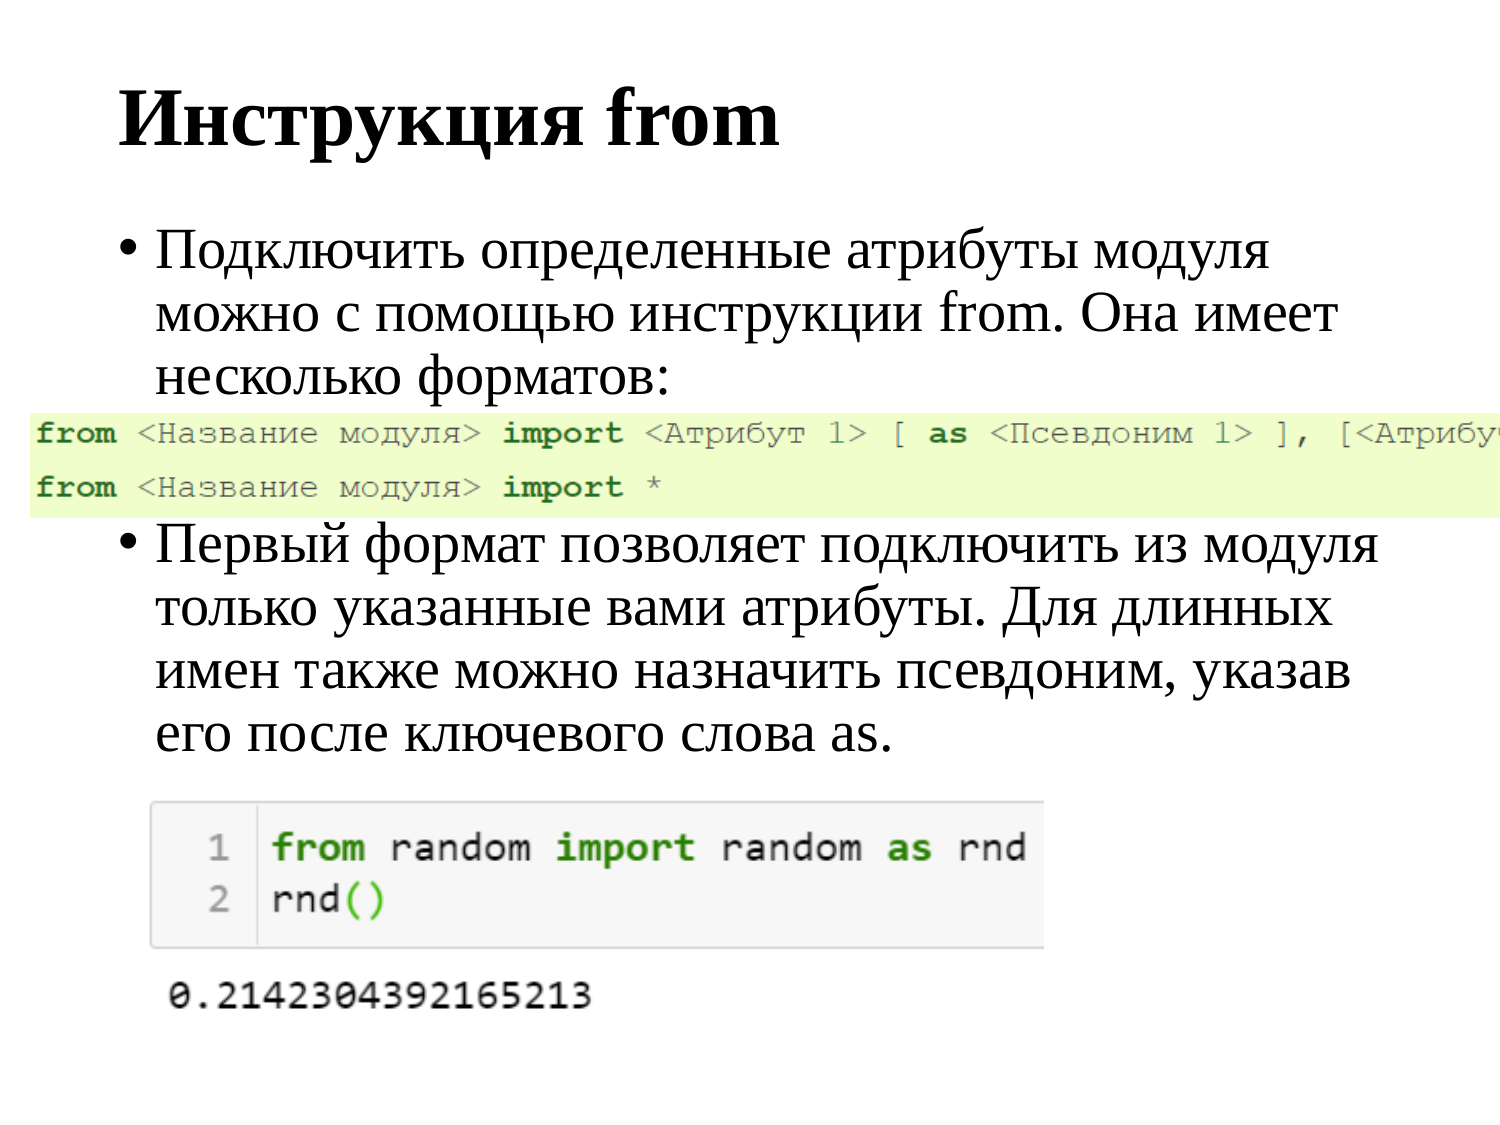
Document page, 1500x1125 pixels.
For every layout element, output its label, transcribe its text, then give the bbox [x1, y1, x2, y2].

list Подключить определенные атрибуты модуля можно с помощью инструкции from. Она имеет несколько форматов: Первый формат позволяет подключить из модуля только указанные вами атрибуты. Для длинных имен также можно назначить псевдоним, указав его после ключевого слова as. [103, 518, 1397, 1014]
title Инструкция from [103, 59, 1397, 177]
list Подключить определенные атрибуты модуля можно с помощью инструкции from. Она имеет несколько форматов: Первый формат позволяет подключить из модуля только указанные вами атрибуты. Для длинных имен также можно назначить псевдоним, указав его после ключевого слова as. [103, 210, 1397, 413]
picture [140, 783, 1044, 1048]
picture [29, 413, 1500, 518]
